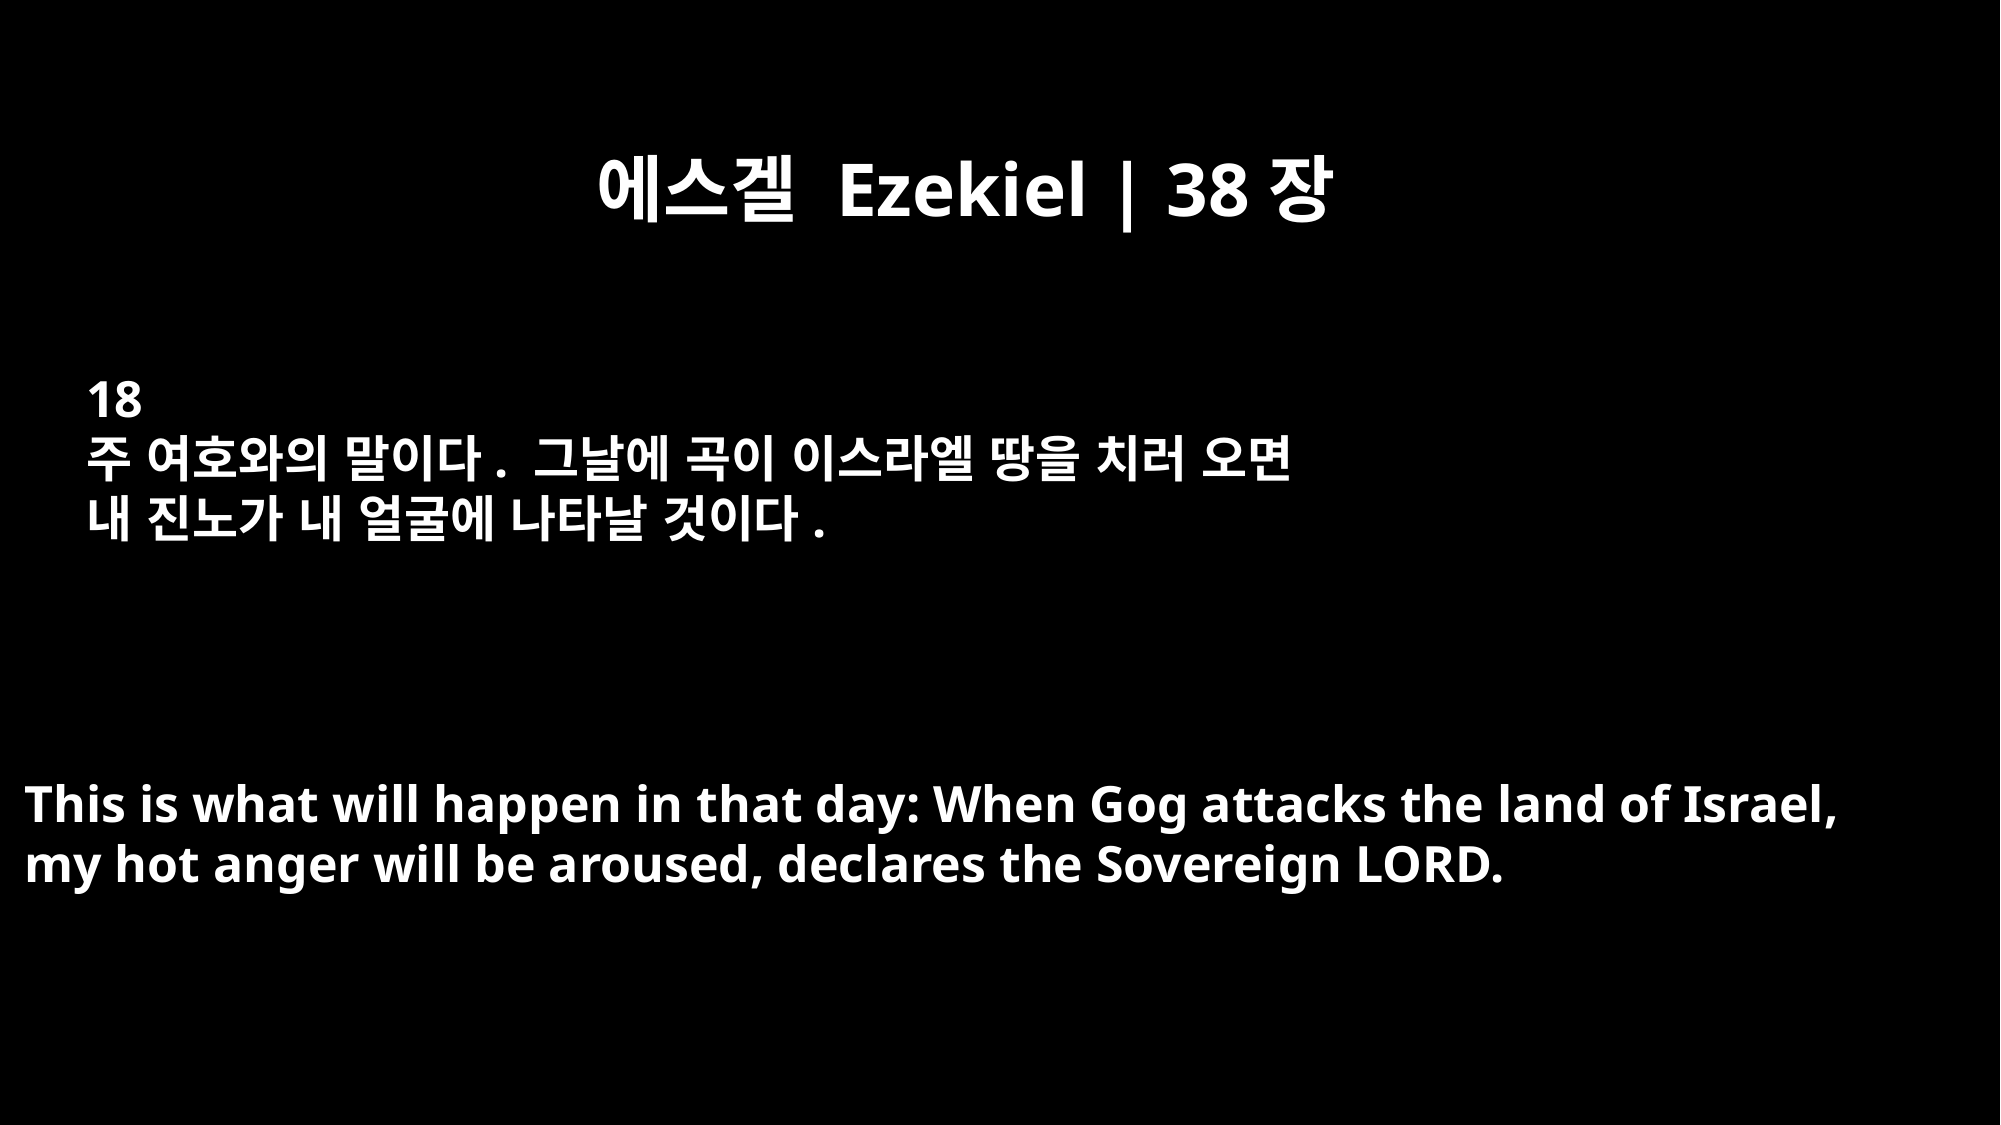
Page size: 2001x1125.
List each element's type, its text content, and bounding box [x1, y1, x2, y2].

text_box 에스겔 Ezekiel | 38장 [581, 136, 1351, 239]
text_box This is what will happen in that day: When Gog attacks the land of Israel, my hot anger will be aroused, declares the Sovereign LORD. [9, 764, 1868, 900]
text_box 18 주 여호와의 말이다. 그날에 곡이 이스라엘 땅을 치러 오면 내 진노가 내 얼굴에 나타날 것이다. [71, 359, 1323, 555]
